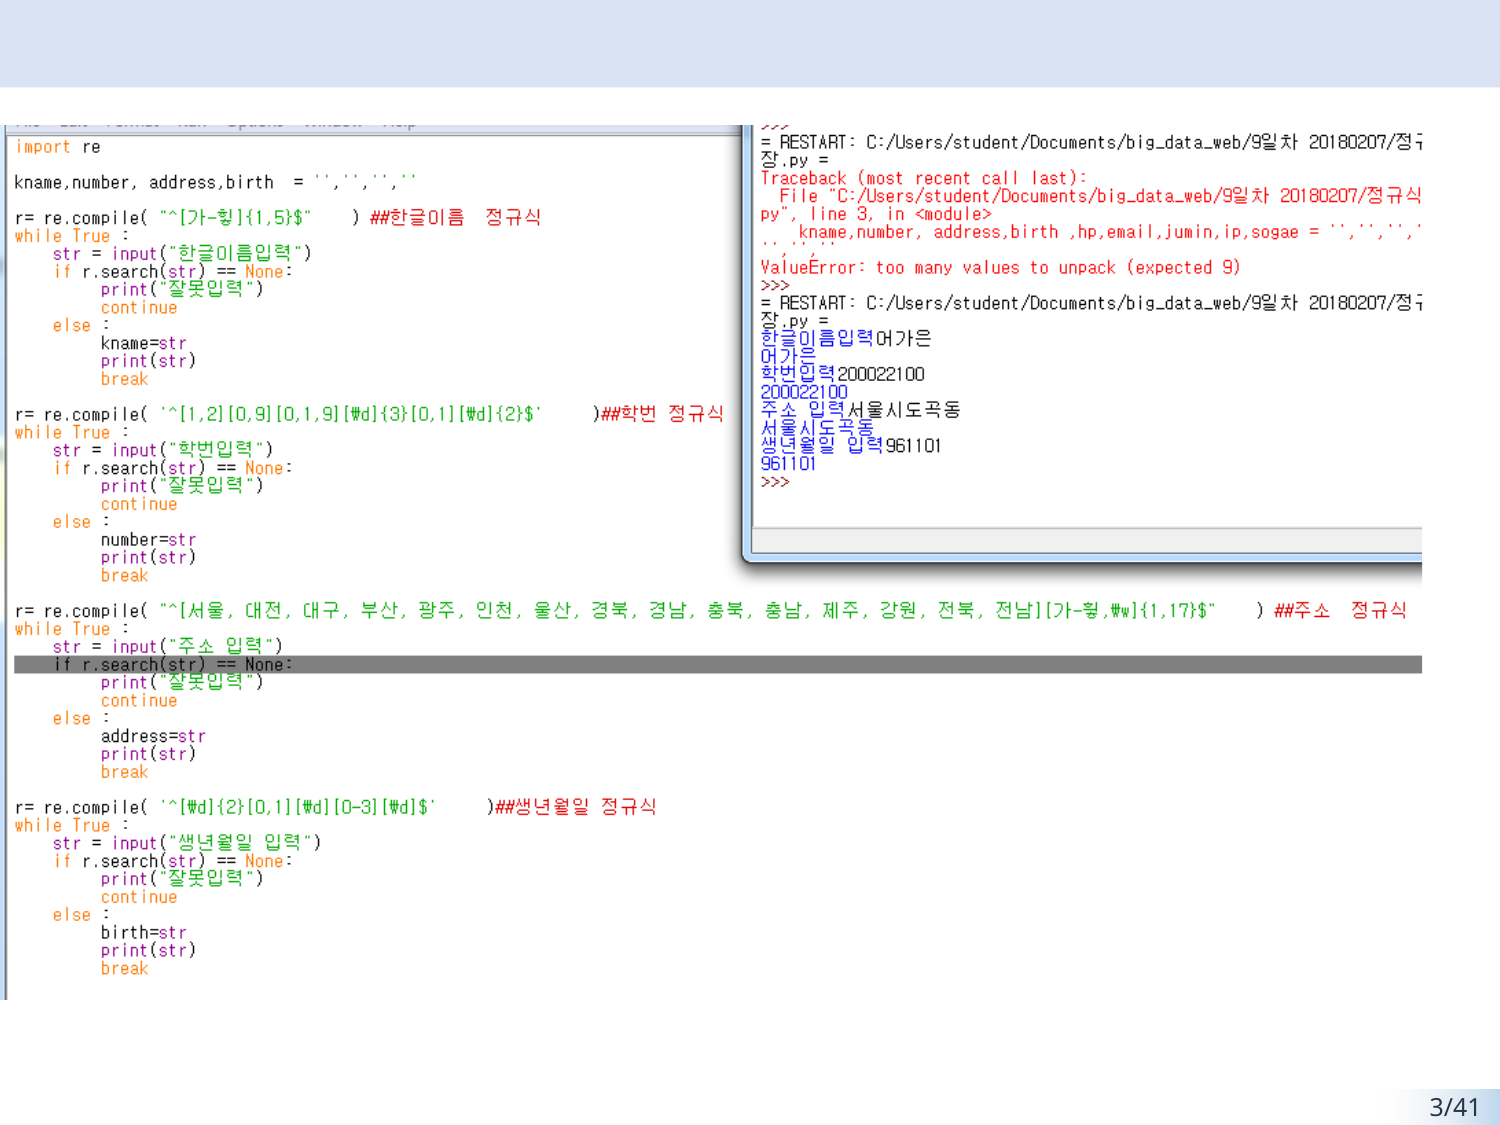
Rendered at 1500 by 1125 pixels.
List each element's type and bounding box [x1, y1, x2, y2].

picture [0, 125, 1423, 1000]
